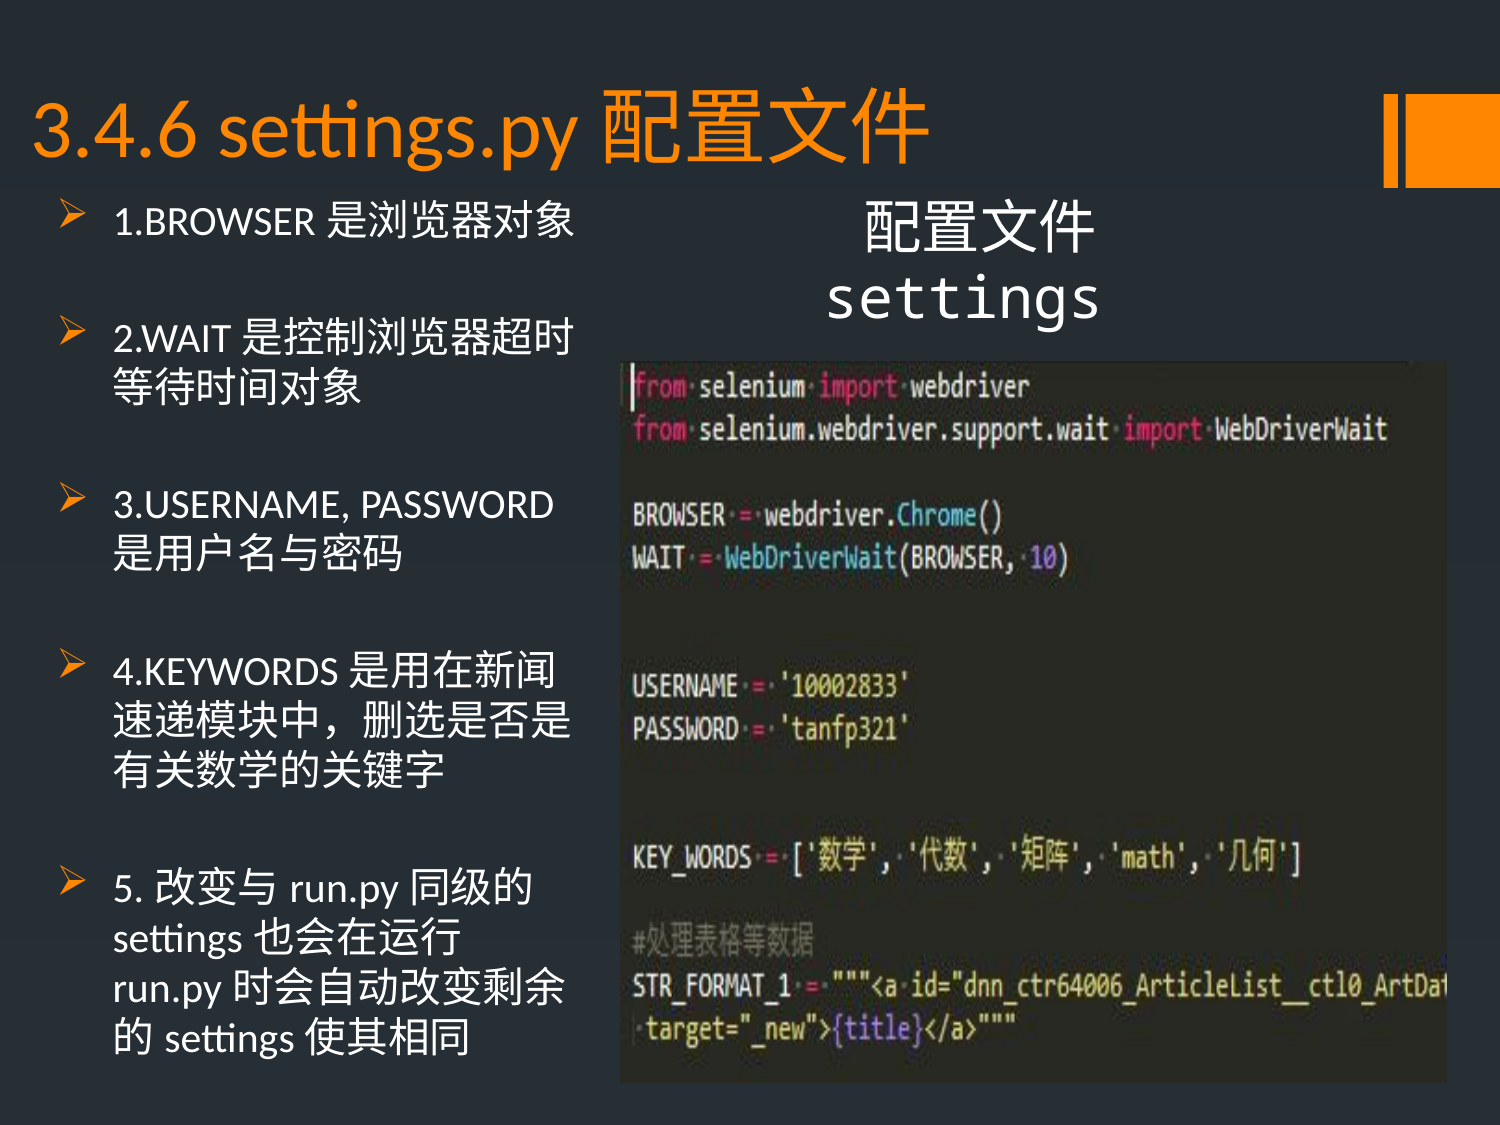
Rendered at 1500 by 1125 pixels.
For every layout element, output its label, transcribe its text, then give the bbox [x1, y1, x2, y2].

list 1.BROWSER是浏览器对象 2.WAIT是控制浏览器超时等待时间对象 3.USERNAME, PASSWORD是用户名与密码 4.KEYWORDS是用在新闻速递模块中，删选是否是有关数学的关键字 5.改变与run.py同级的settings也会在运行run.py时会自动改变剩余的settings使其相同 [41, 186, 597, 1049]
text_box 配置文件settings [809, 182, 1376, 338]
text_box 3.4.6 settings.py配置文件 [15, 66, 1128, 182]
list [619, 361, 1448, 1083]
